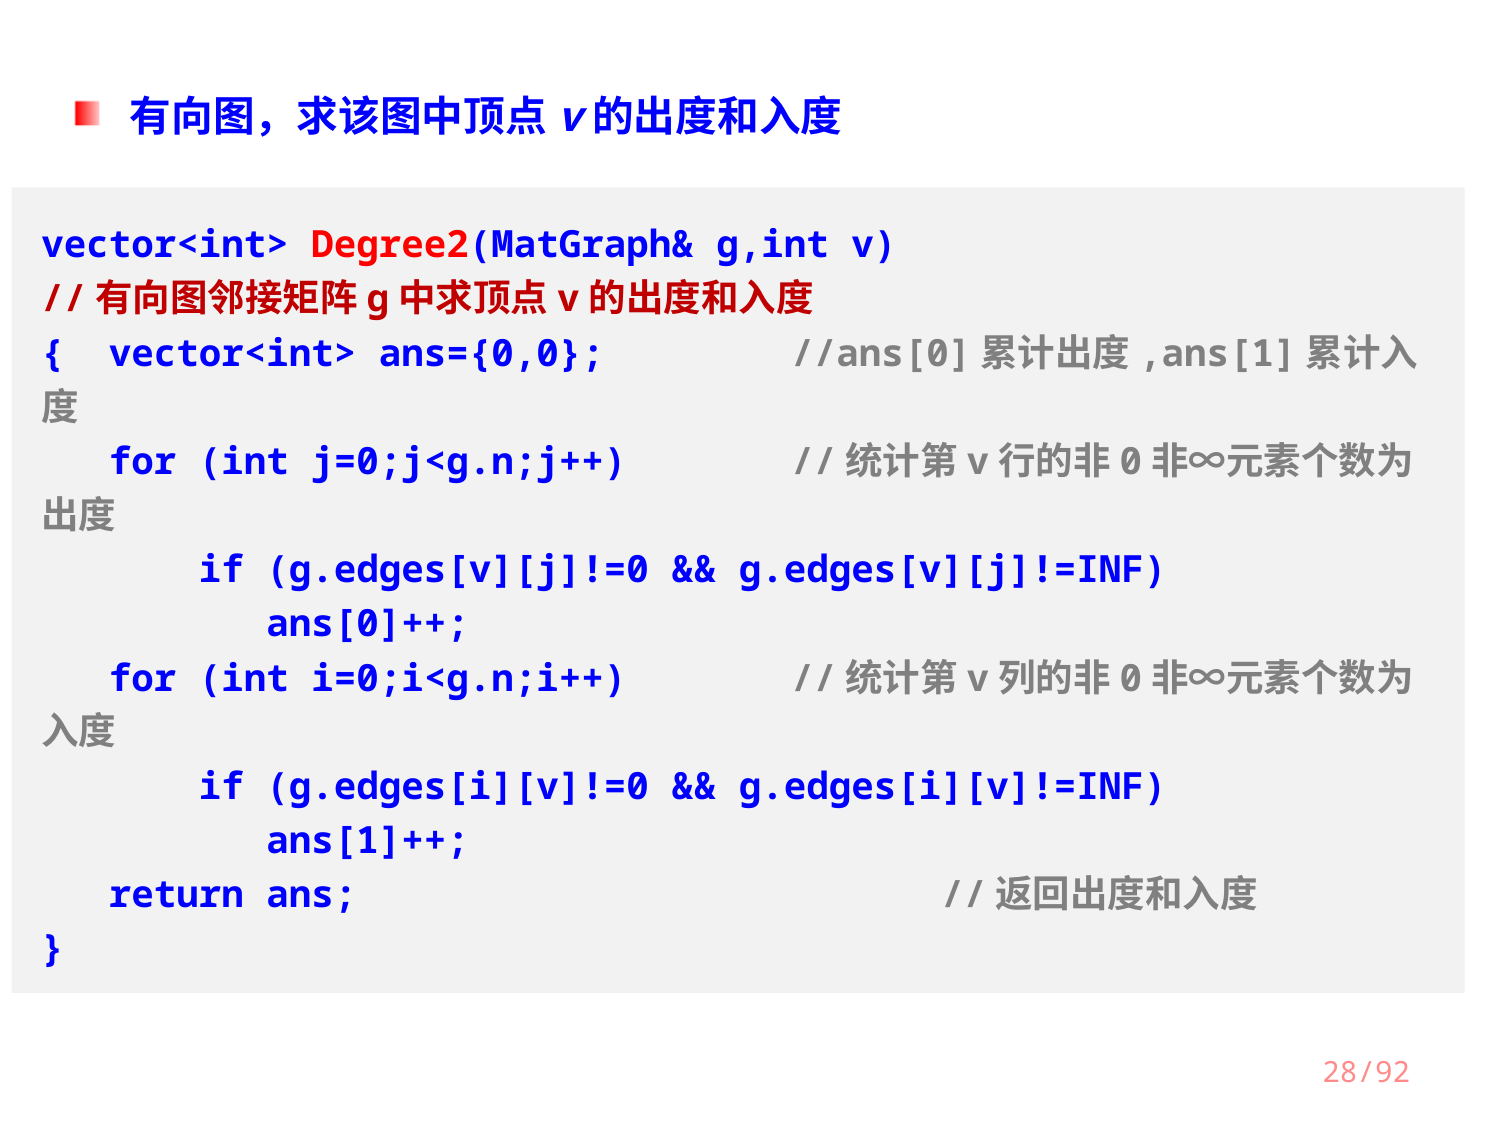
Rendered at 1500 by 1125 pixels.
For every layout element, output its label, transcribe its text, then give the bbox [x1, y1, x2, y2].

picture [73, 99, 103, 129]
text_box vector<int> Degree2(MatGraph& g,int v) //有向图邻接矩阵g中求顶点v的出度和入度 { vector<int> ans={0,0}; //ans[0]累计出度,ans[1]累计入度 for (int j=0;j<g.n;j++) //统计第v行的非0非∞元素个数为出度 if (g.edges[v][j]!=0 && g.edges[v][j]!=INF) ans[0]++; for (int i=0;i<g.n;i++) //统计第v列的非0非∞元素个数为入度 if (g.edges[i][v]!=0 && g.edges[i][v]!=INF) ans[1]++; return ans; //返回出度和入度 } [10, 185, 1467, 995]
text_box 有向图，求该图中顶点v的出度和入度 [58, 82, 891, 147]
slide_number 28/92 [1242, 1042, 1425, 1103]
